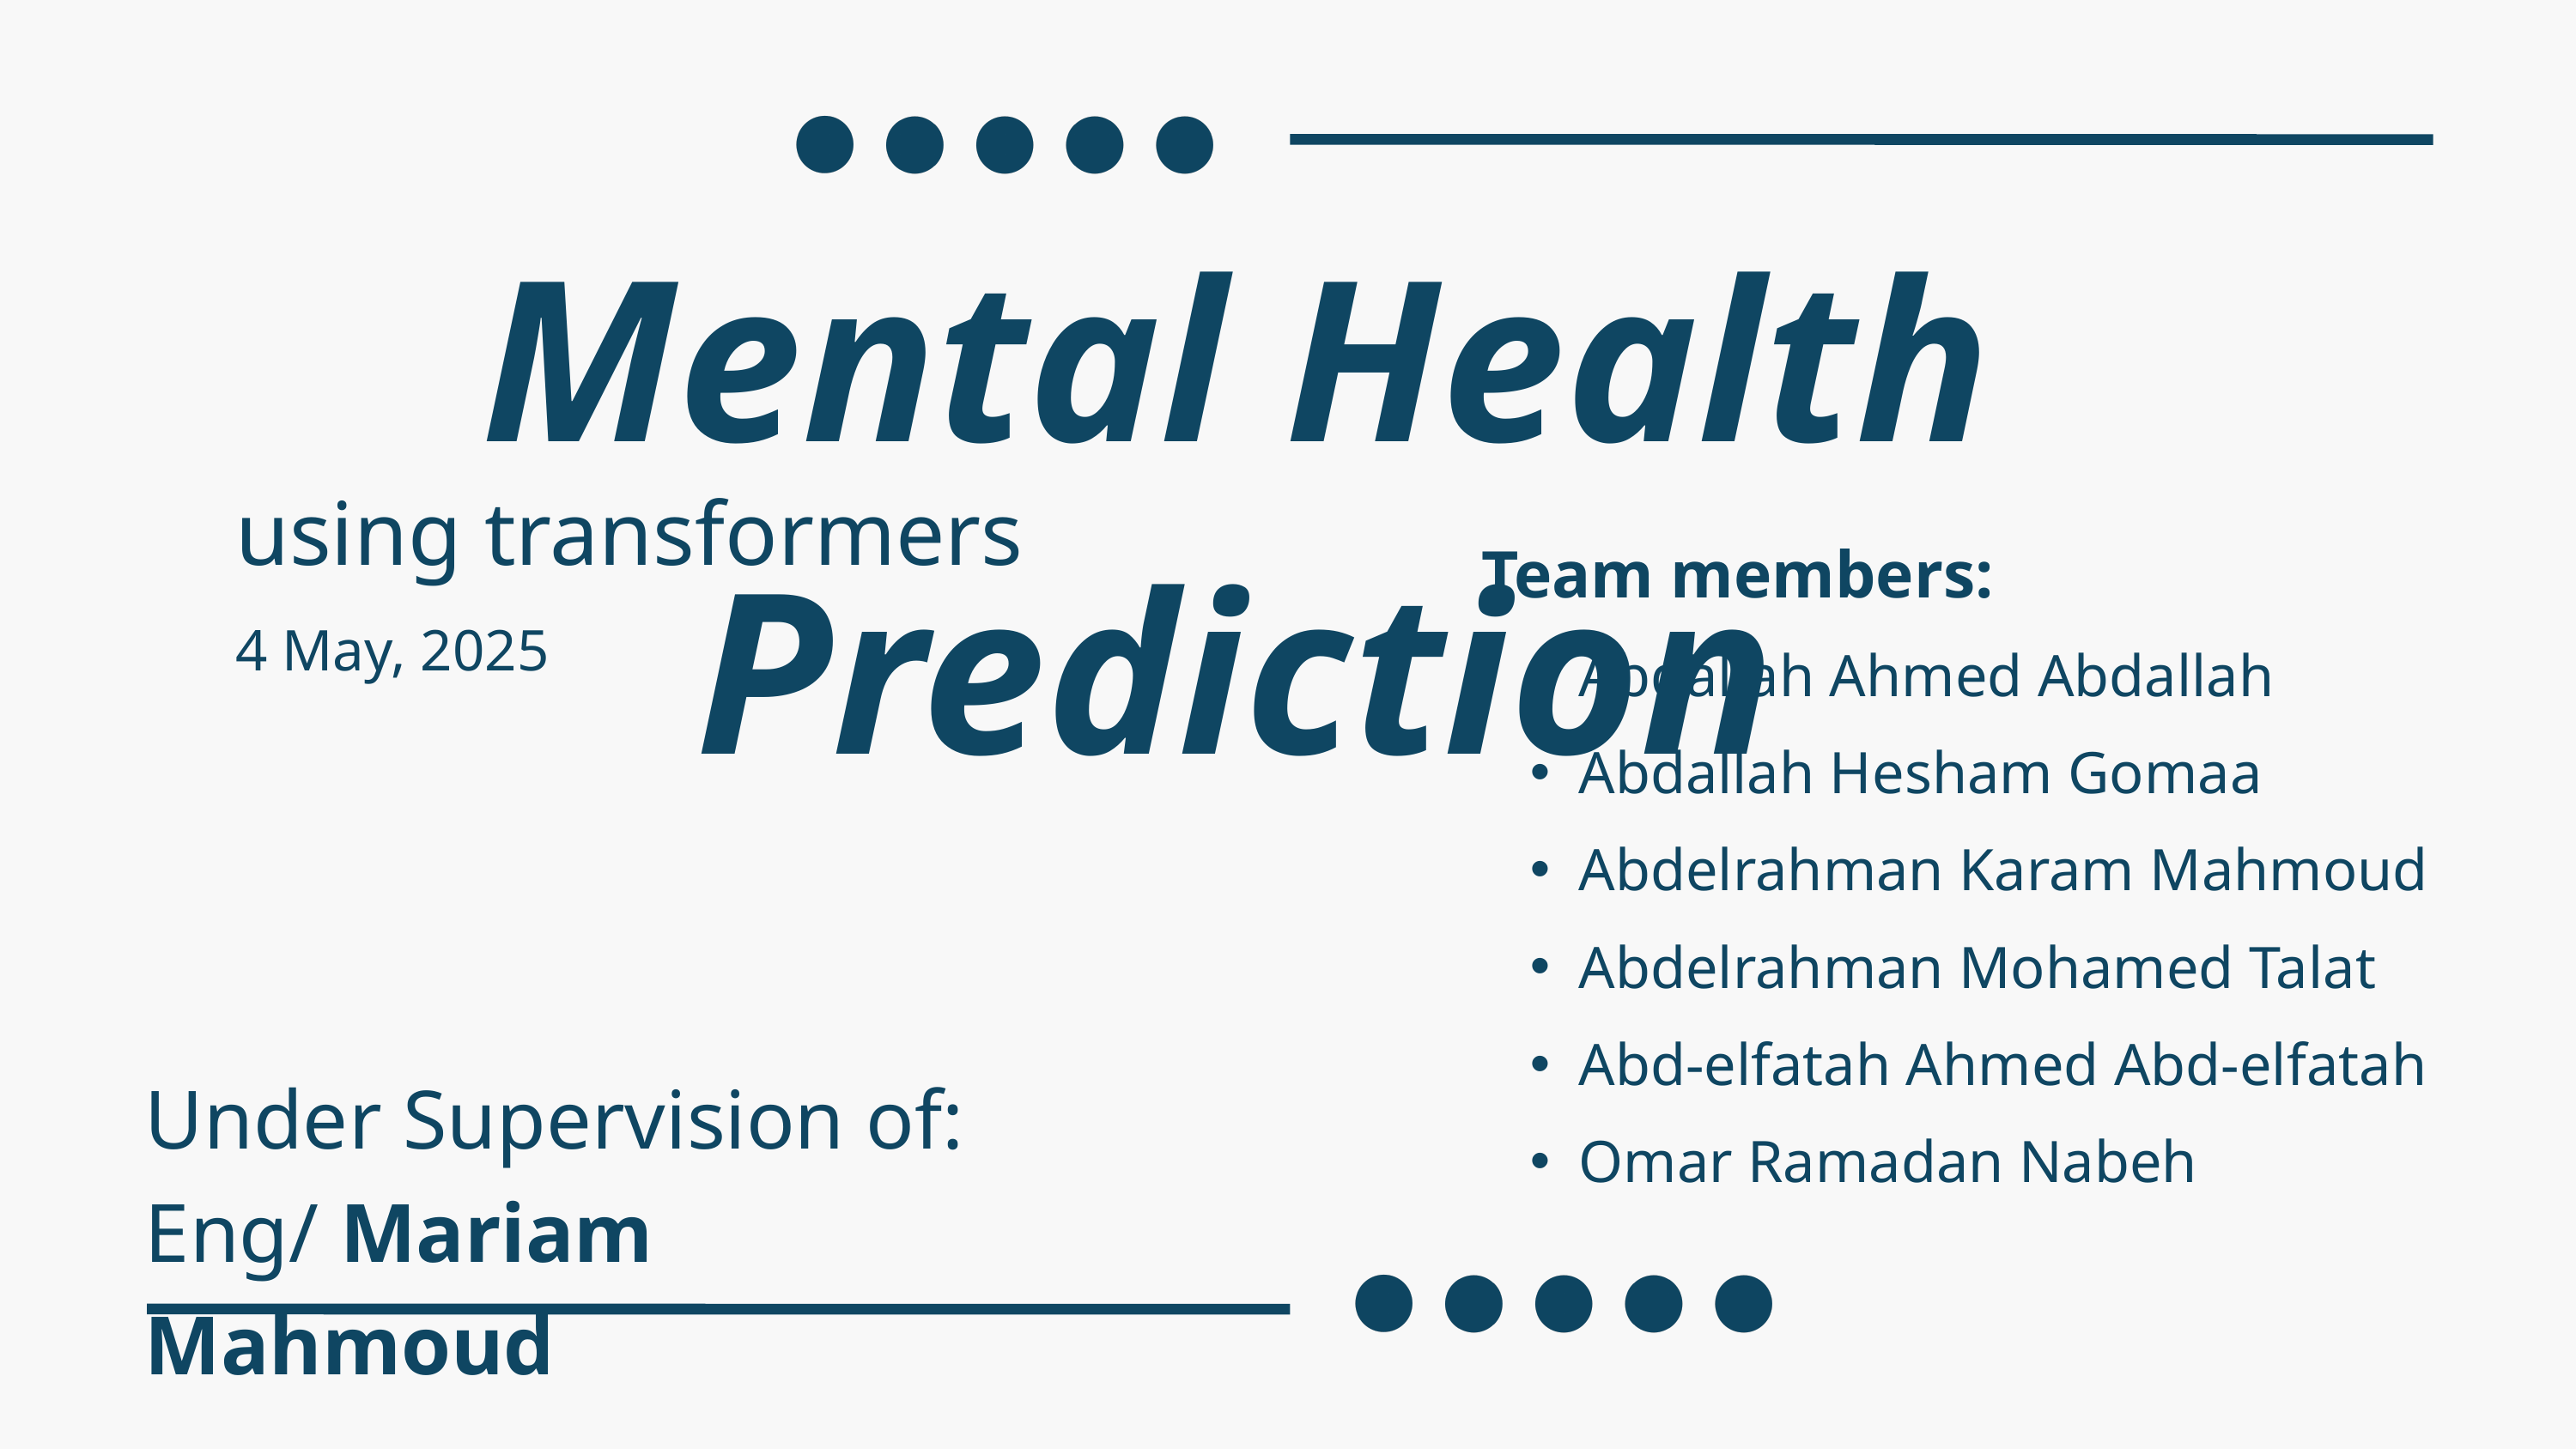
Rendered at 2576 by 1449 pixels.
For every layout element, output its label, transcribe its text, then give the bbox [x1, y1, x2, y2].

text_box Team members: Abdallah Ahmed Abdallah Abdallah Hesham Gomaa Abdelrahman Karam Mahmoud Abdelrahman Mohamed Talat Abd-elfatah Ahmed Abd-elfatah Omar Ramadan Nabeh [1481, 500, 2432, 1195]
text_box [1354, 1272, 1773, 1335]
text_box using transformers [235, 460, 2041, 584]
text_box Mental Health Prediction [93, 173, 2379, 799]
text_box [795, 113, 1214, 176]
text_box 4 May, 2025 [235, 603, 1220, 682]
text_box Under Supervision of: Eng/ Mariam Mahmoud [144, 1052, 1081, 1391]
